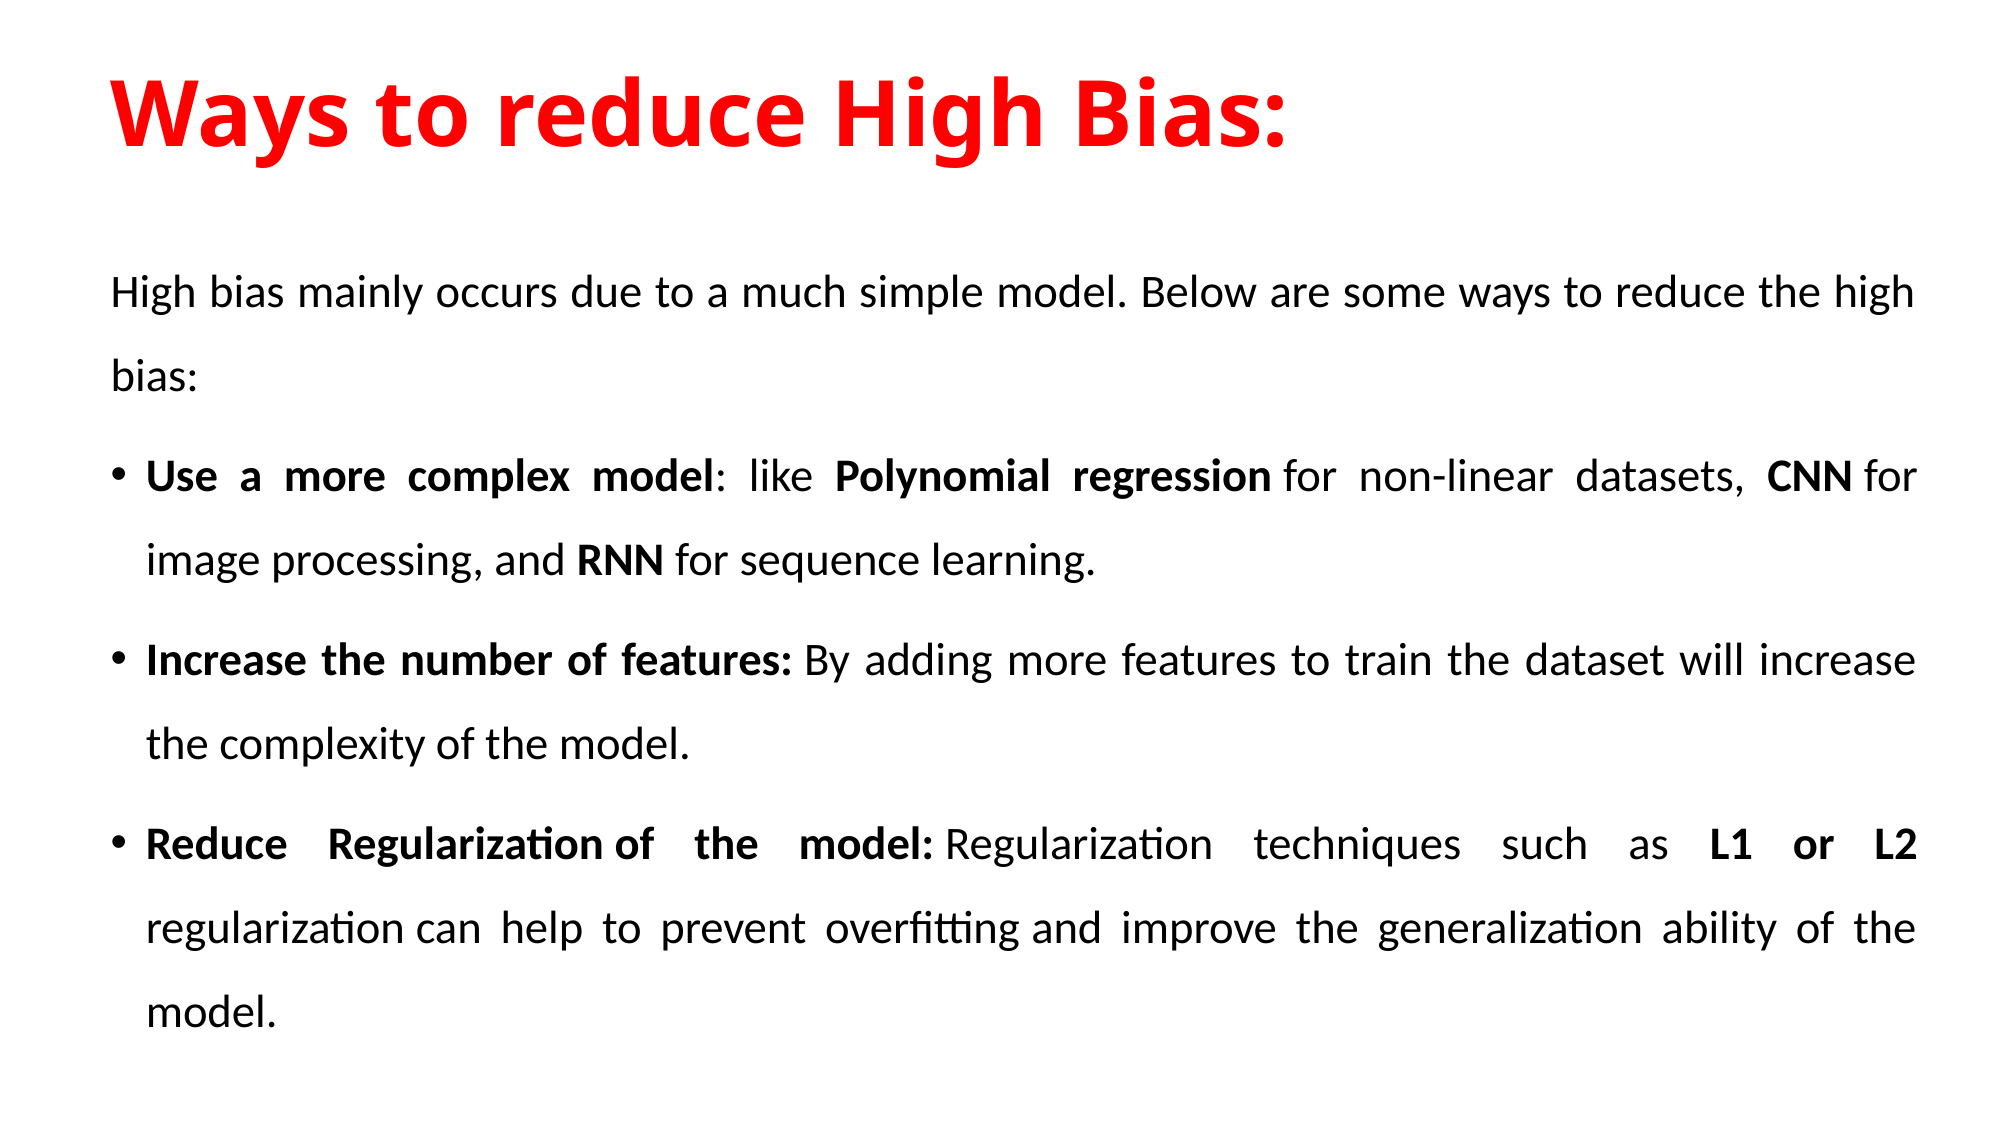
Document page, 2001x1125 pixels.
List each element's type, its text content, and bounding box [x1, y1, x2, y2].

list High bias mainly occurs due to a much simple model. Below are some ways to reduce the high bias: Use a more complex model: like Polynomial regression for non-linear datasets, CNN for image processing, and RNN for sequence learning. Increase the number of features: By adding more features to train the dataset will increase the complexity of the model. Reduce Regularization of the model: Regularization techniques such as L1 or L2 regularization can help to prevent overfitting and improve the generalization ability of the model. [95, 225, 1933, 1050]
title Ways to reduce High Bias: [95, 8, 1821, 225]
